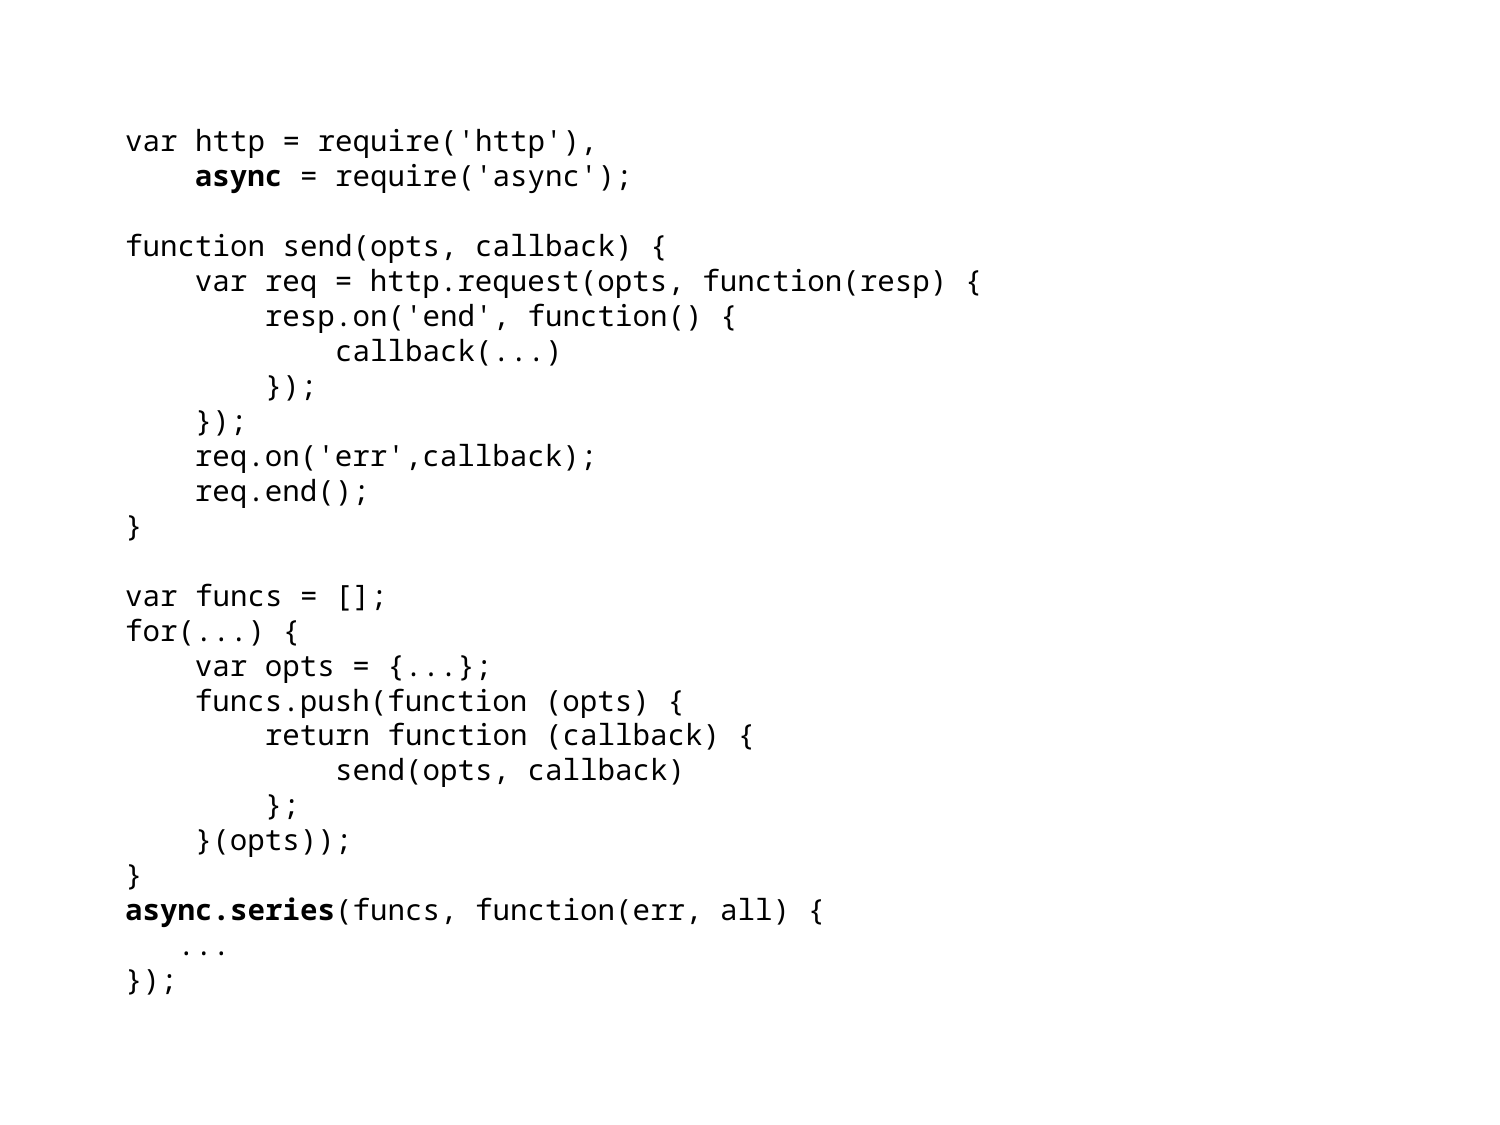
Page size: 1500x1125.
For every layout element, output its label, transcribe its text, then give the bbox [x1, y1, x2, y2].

text_box var http = require('http'), async = require('async'); function send(opts, callback) { var req = http.request(opts, function(resp) { resp.on('end', function() { callback(...) }); }); req.on('err',callback); req.end(); } var funcs = []; for(...) { var opts = {...}; funcs.push(function (opts) { return function (callback) { send(opts, callback) }; }(opts)); } async.series(funcs, function(err, all) { ... }); [110, 115, 1395, 1004]
